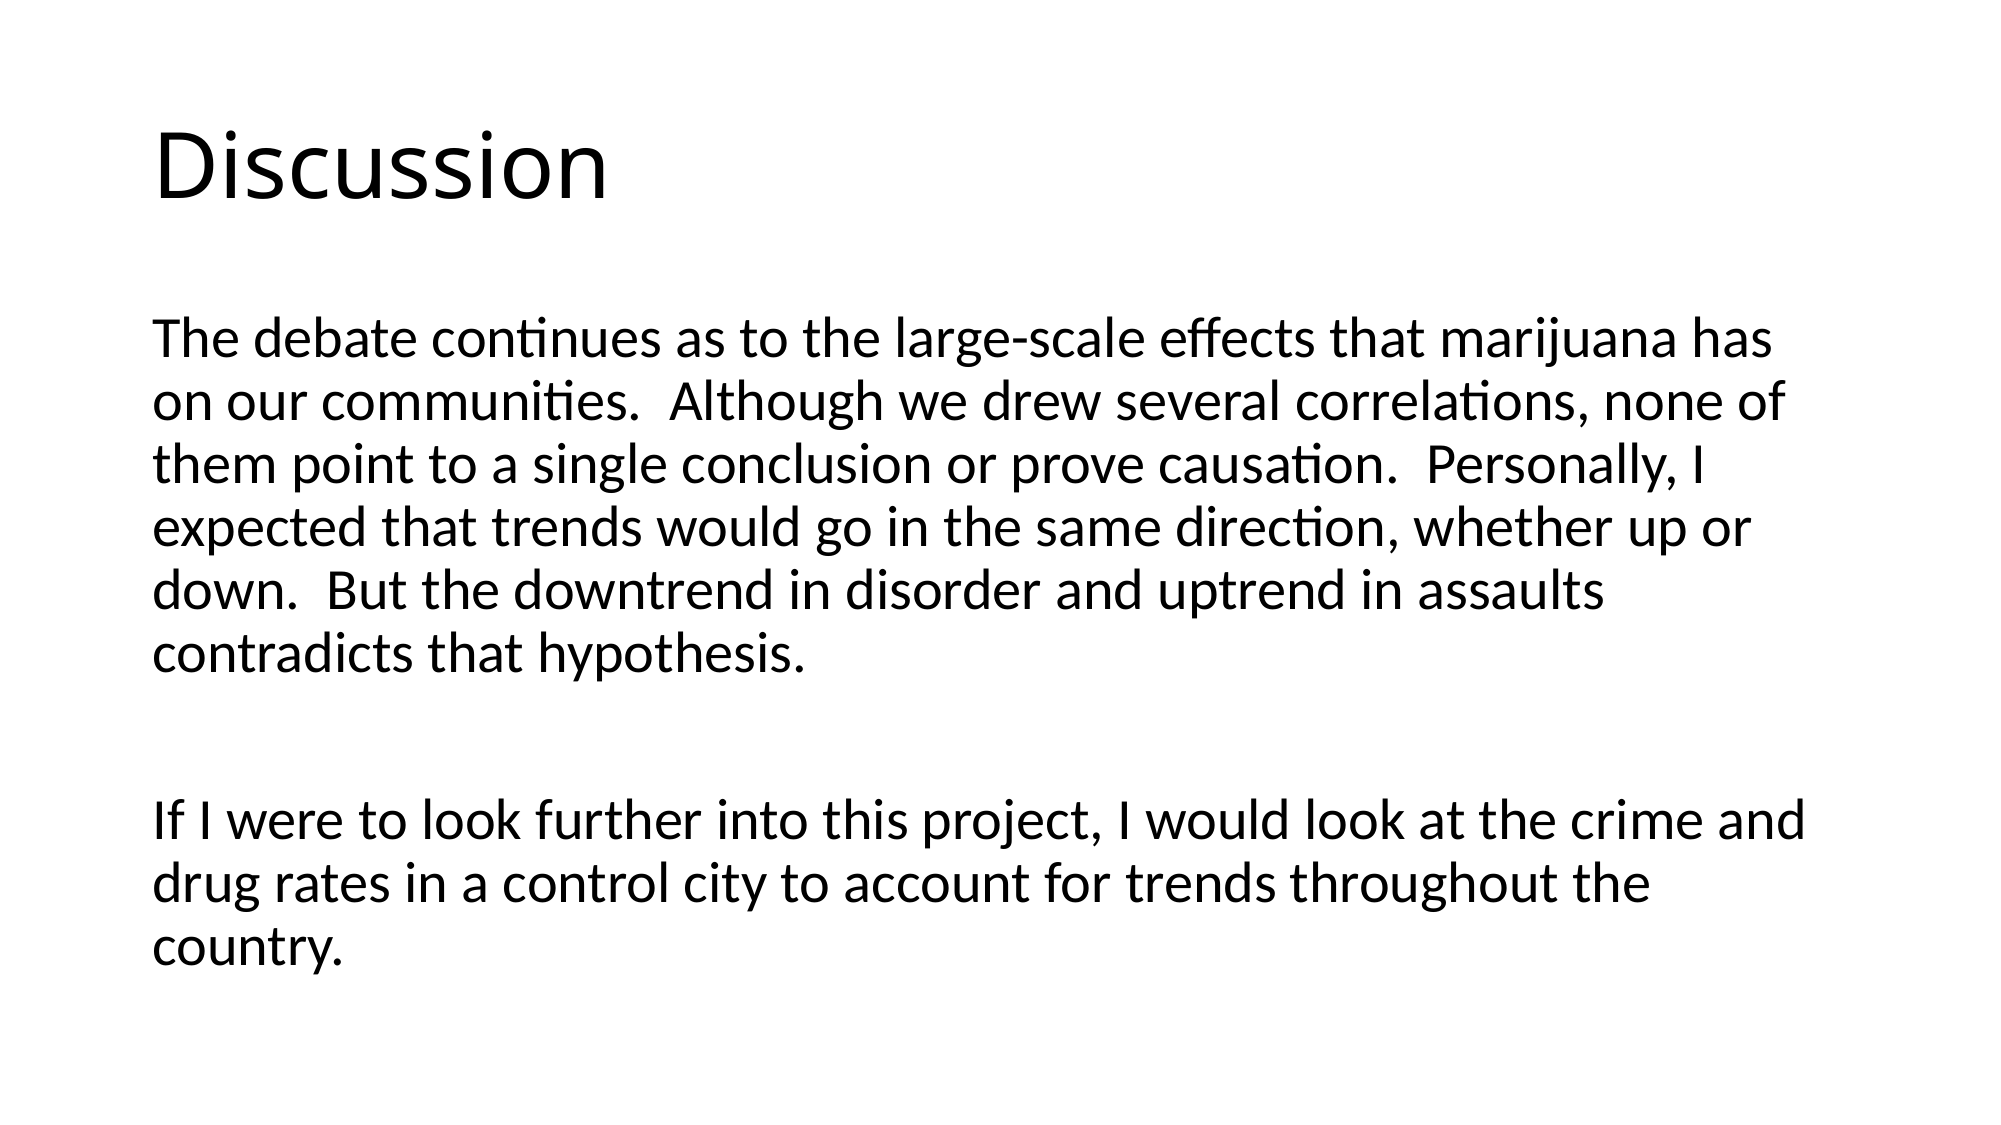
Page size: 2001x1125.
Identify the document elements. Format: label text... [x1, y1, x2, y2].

title Discussion [137, 59, 1863, 278]
list The debate continues as to the large-scale effects that marijuana has on our communities. Although we drew several correlations, none of them point to a single conclusion or prove causation. Personally, I expected that trends would go in the same direction, whether up or down. But the downtrend in disorder and uptrend in assaults contradicts that hypothesis. If I were to look further into this project, I would look at the crime and drug rates in a control city to account for trends throughout the country. [137, 299, 1863, 1014]
